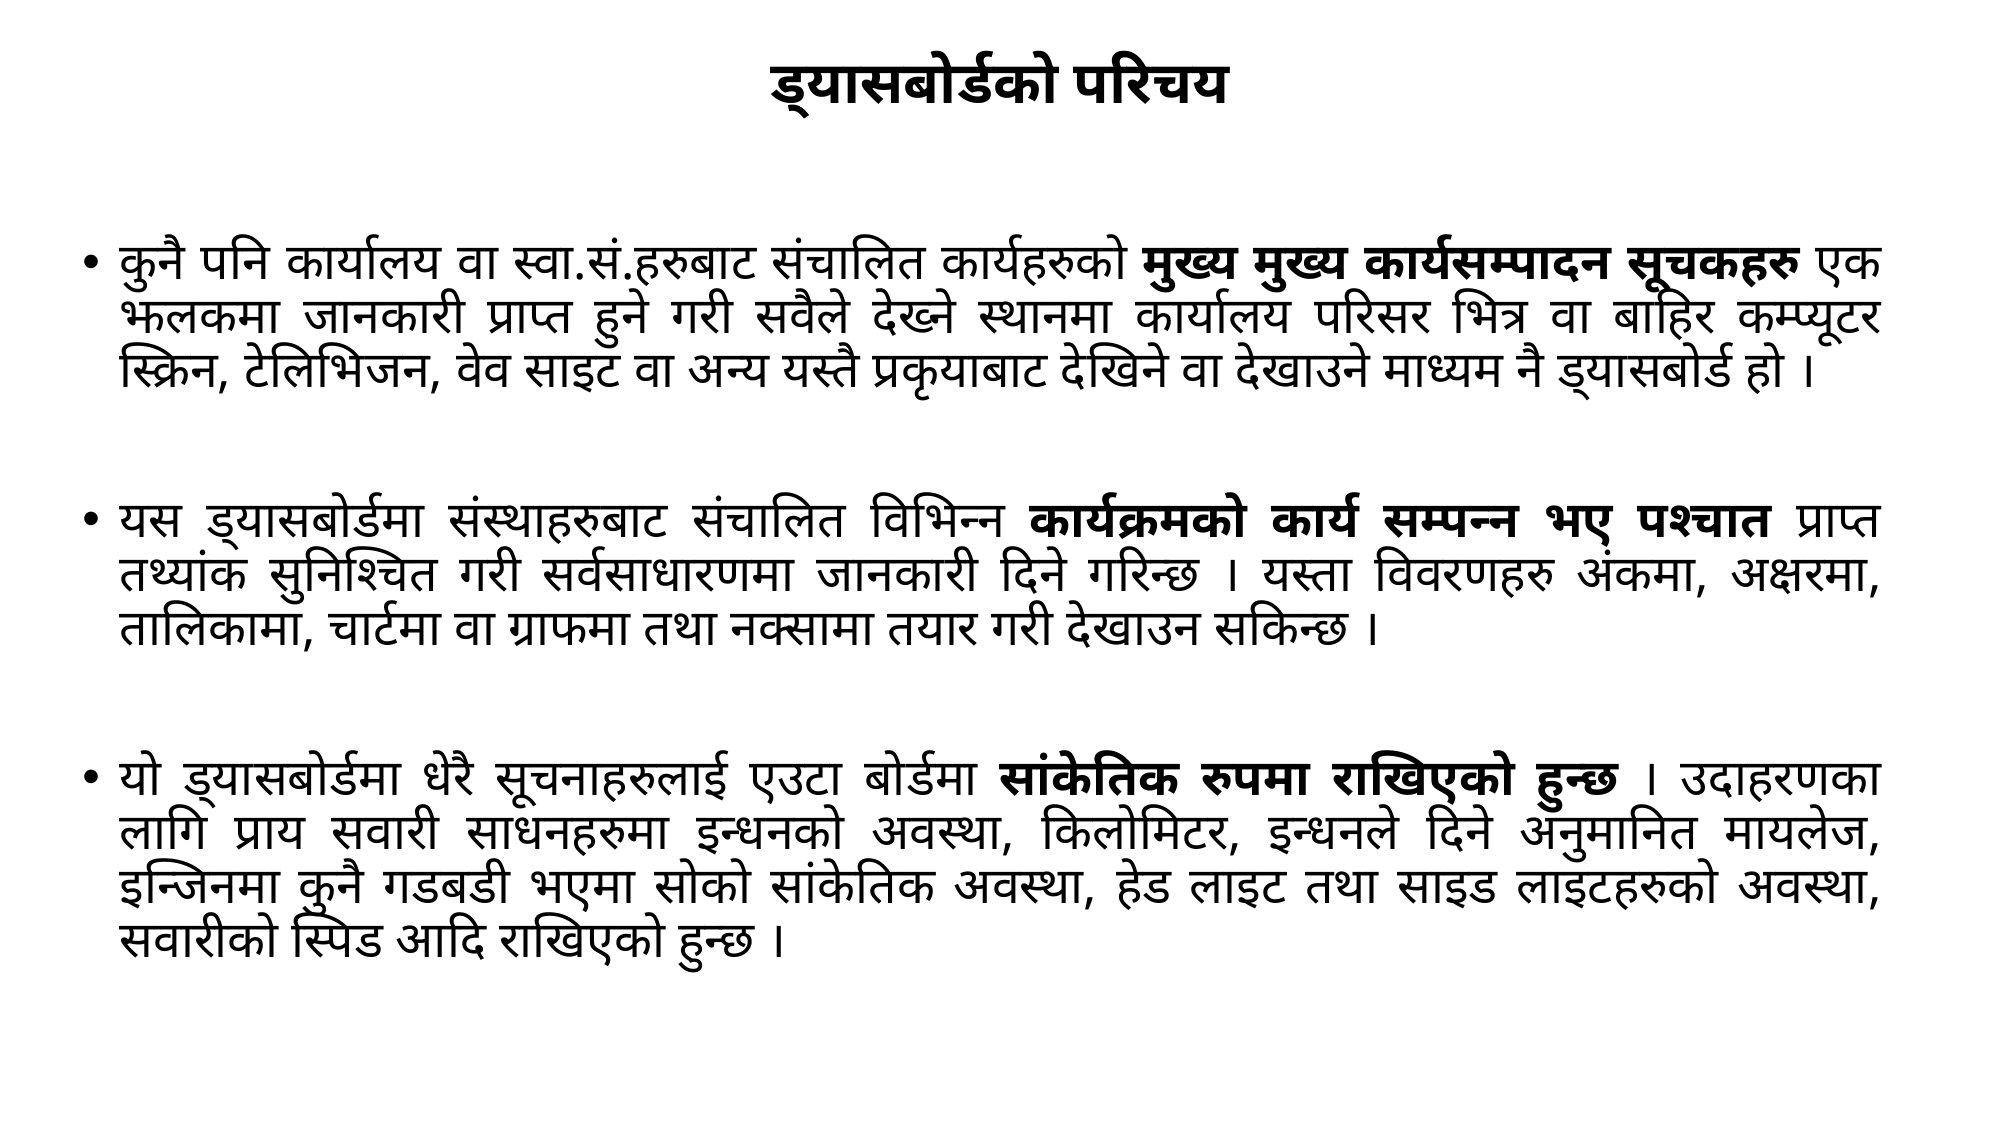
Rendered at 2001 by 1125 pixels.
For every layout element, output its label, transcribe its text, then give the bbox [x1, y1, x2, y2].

list कुनै पनि कार्यालय वा स्वा.सं.हरुबाट संचालित कार्यहरुको मुख्य मुख्य कार्यसम्पादन सूचकहरु एक झलकमा जानकारी प्राप्त हुने गरी सवैले देख्ने स्थानमा कार्यालय परिसर भित्र वा बाहिर कम्प्यूटर स्क्रिन, टेलिभिजन, वेव साइट वा अन्य यस्तै प्रकृयाबाट देखिने वा देखाउने माध्यम नै ड्यासबोर्ड हो । यस ड्यासबोर्डमा संस्थाहरुबाट संचालित विभिन्न कार्यक्रमको कार्य सम्पन्न भए पश्चात प्राप्त तथ्यांक सुनिश्चित गरी सर्वसाधारणमा जानकारी दिने गरिन्छ । यस्ता विवरणहरु अंकमा, अक्षरमा, तालिकामा, चार्टमा वा ग्राफमा तथा नक्सामा तयार गरी देखाउन सकिन्छ । यो ड्यासबोर्डमा धेरै सूचनाहरुलाई एउटा बोर्डमा सांकेतिक रुपमा राखिएको हुन्छ । उदाहरणका लागि प्राय सवारी साधनहरुमा इन्धनको अवस्था, किलोमिटर, इन्धनले दिने अनुमानित मायलेज, इन्जिनमा कुनै गडबडी भएमा सोको सांकेतिक अवस्था, हेड लाइट तथा साइड लाइटहरुको अवस्था, सवारीको स्पिड आदि राखिएको हुन्छ । [67, 229, 1897, 1088]
title ड्यासबोर्डको परिचय [182, 21, 1818, 149]
